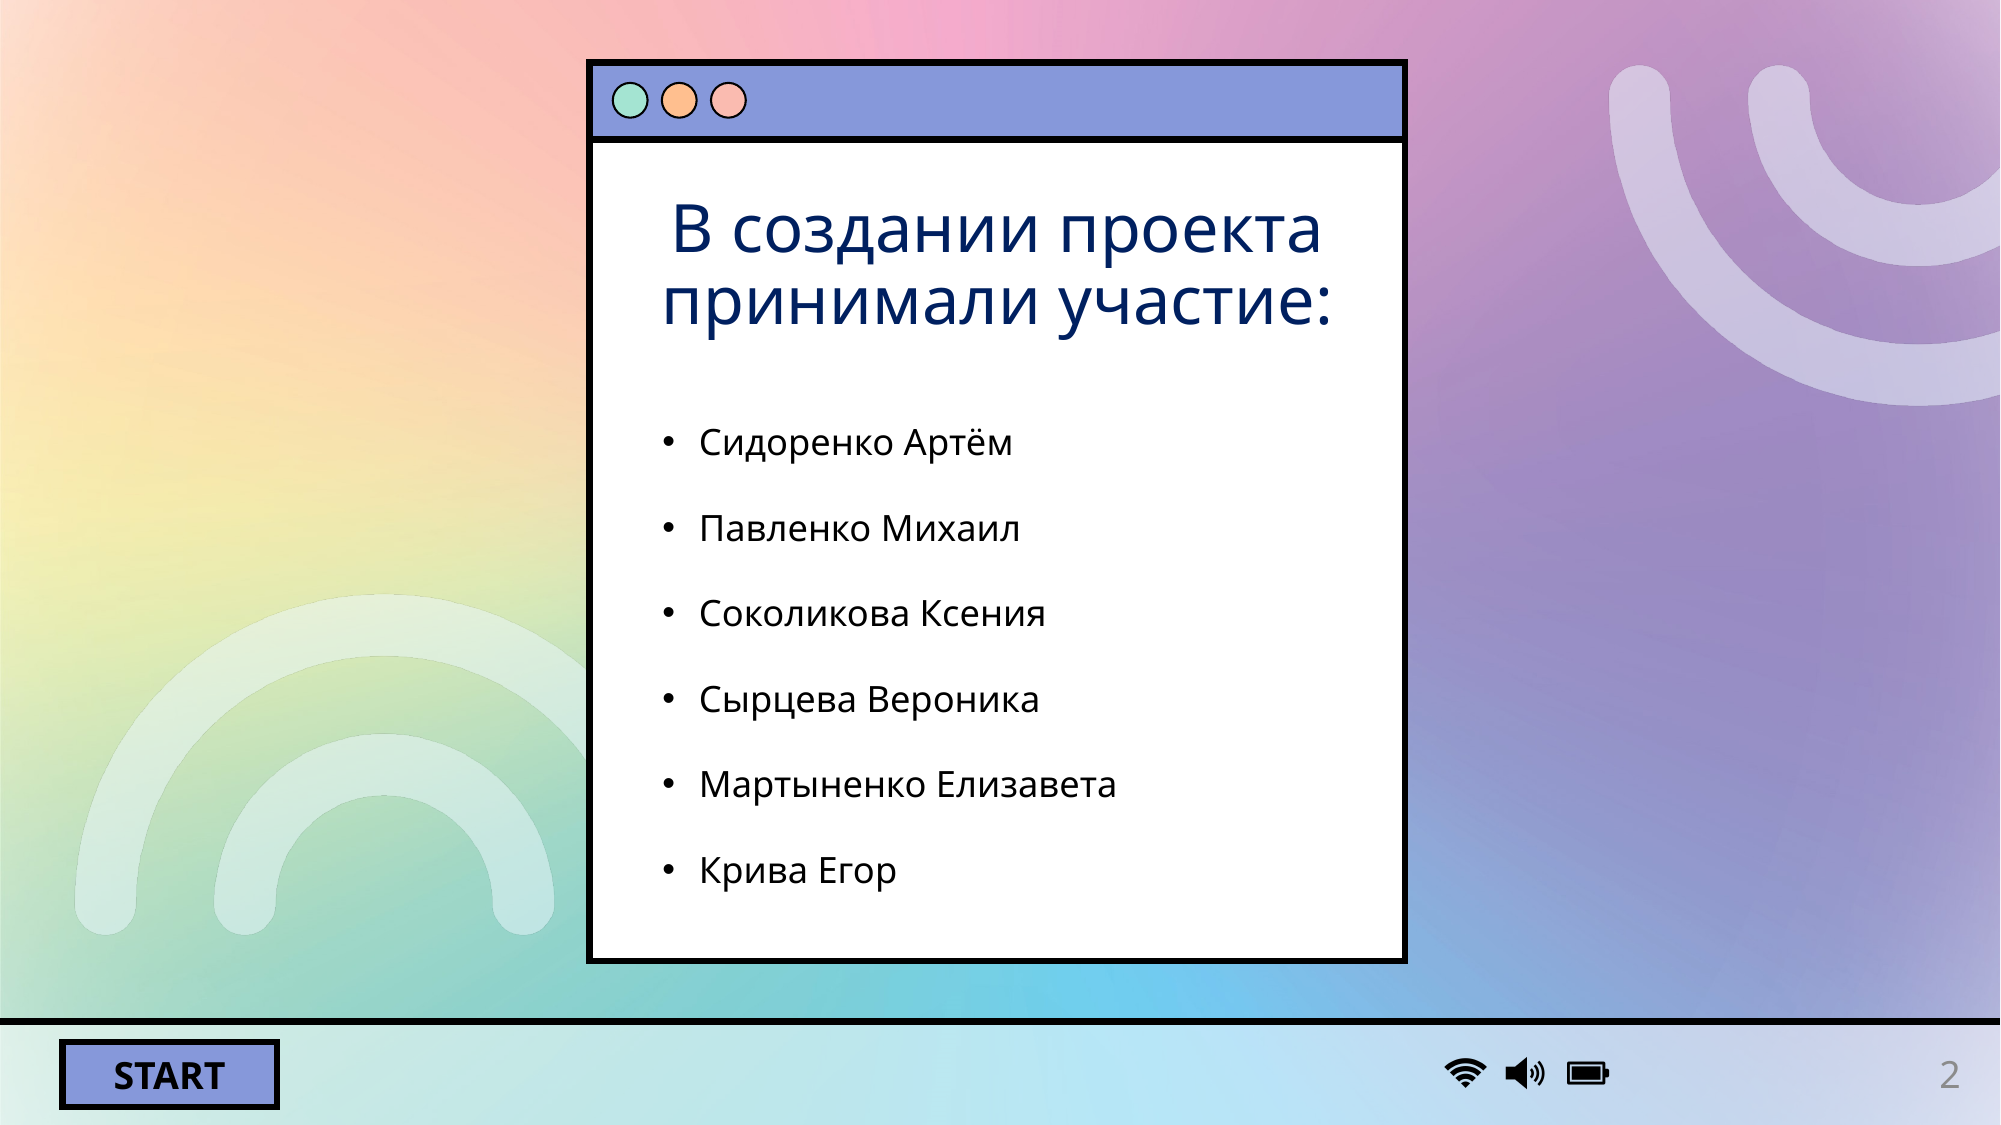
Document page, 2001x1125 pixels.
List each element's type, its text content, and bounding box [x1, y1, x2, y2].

picture [1442, 1050, 1488, 1096]
slide_number 2 [1898, 1021, 2000, 1125]
picture [1504, 1050, 1550, 1096]
title В создании проекта принимали участие: [516, 180, 1479, 506]
picture [0, 0, 2001, 1125]
list Сидоренко Артём Павленко Михаил Соколикова Ксения Сырцева Вероника Мартыненко Елизавета Крива Егор [647, 389, 1349, 901]
picture [1565, 1050, 1611, 1096]
